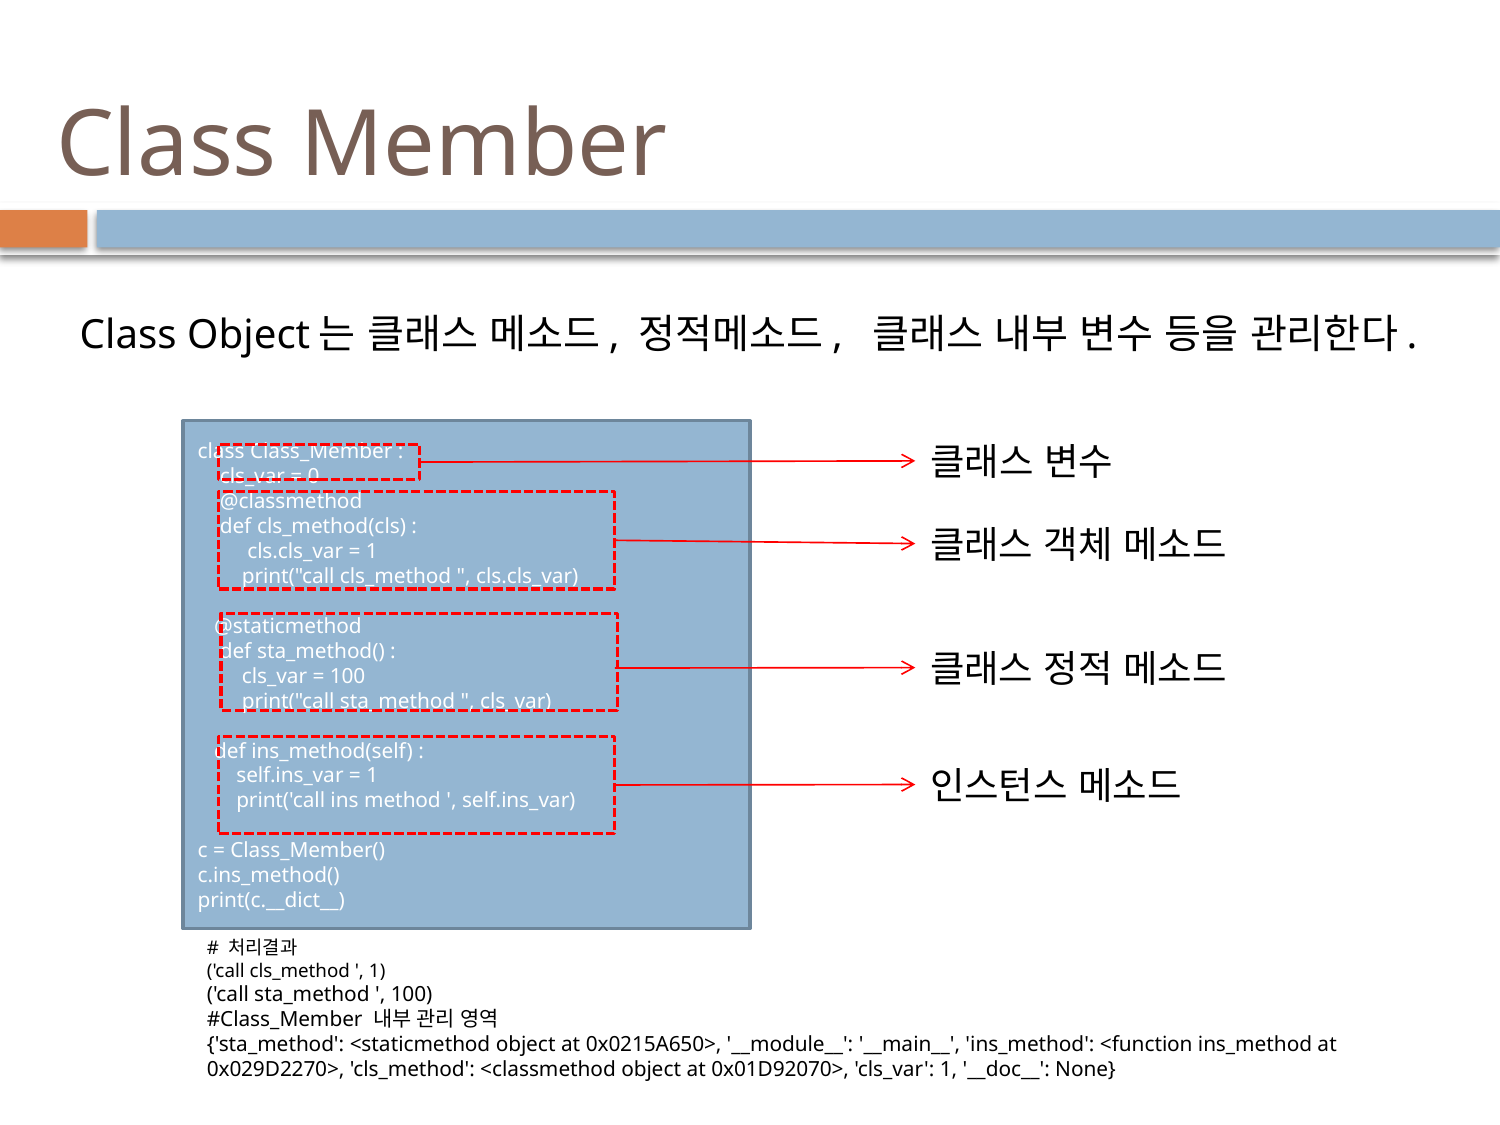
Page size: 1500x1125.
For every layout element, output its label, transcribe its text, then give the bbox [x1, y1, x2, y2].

text_box 인스턴스 메소드 [915, 754, 1375, 815]
text_box 클래스 변수 [915, 430, 1188, 491]
title Class Member [41, 45, 1483, 233]
text_box [217, 735, 616, 835]
text_box 클래스 객체 메소드 [915, 513, 1375, 574]
text_box 클래스 정적 메소드 [915, 637, 1375, 698]
text_box # 처리결과 ('call cls_method ', 1) ('call sta_method ', 100) #Class_Member 내부 관리 영역 {'sta_method': <staticmethod object at 0x0215A650>, '__module__': '__main__', 'ins_method': <function ins_method at 0x029D2270>, 'cls_method': <classmethod object at 0x01D92070>, 'cls_var': 1, '__doc__': None} [192, 928, 1412, 1089]
text_box [219, 612, 619, 712]
text_box class Class_Member : cls_var = 0 @classmethod def cls_method(cls) : cls.cls_var = 1 print("call cls_method ", cls.cls_var) @staticmethod def sta_method() : cls_var = 100 print("call sta_method ", cls_var) def ins_method(self) : self.ins_var = 1 print('call ins method ', self.ins_var) c = Class_Member() c.ins_method() print(c.__dict__) [181, 419, 752, 930]
text_box [217, 490, 616, 591]
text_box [614, 539, 916, 545]
text_box [217, 443, 421, 481]
list Class Object는 클래스 메소드, 정적메소드, 클래스 내부 변수 등을 관리한다. [64, 290, 1415, 421]
